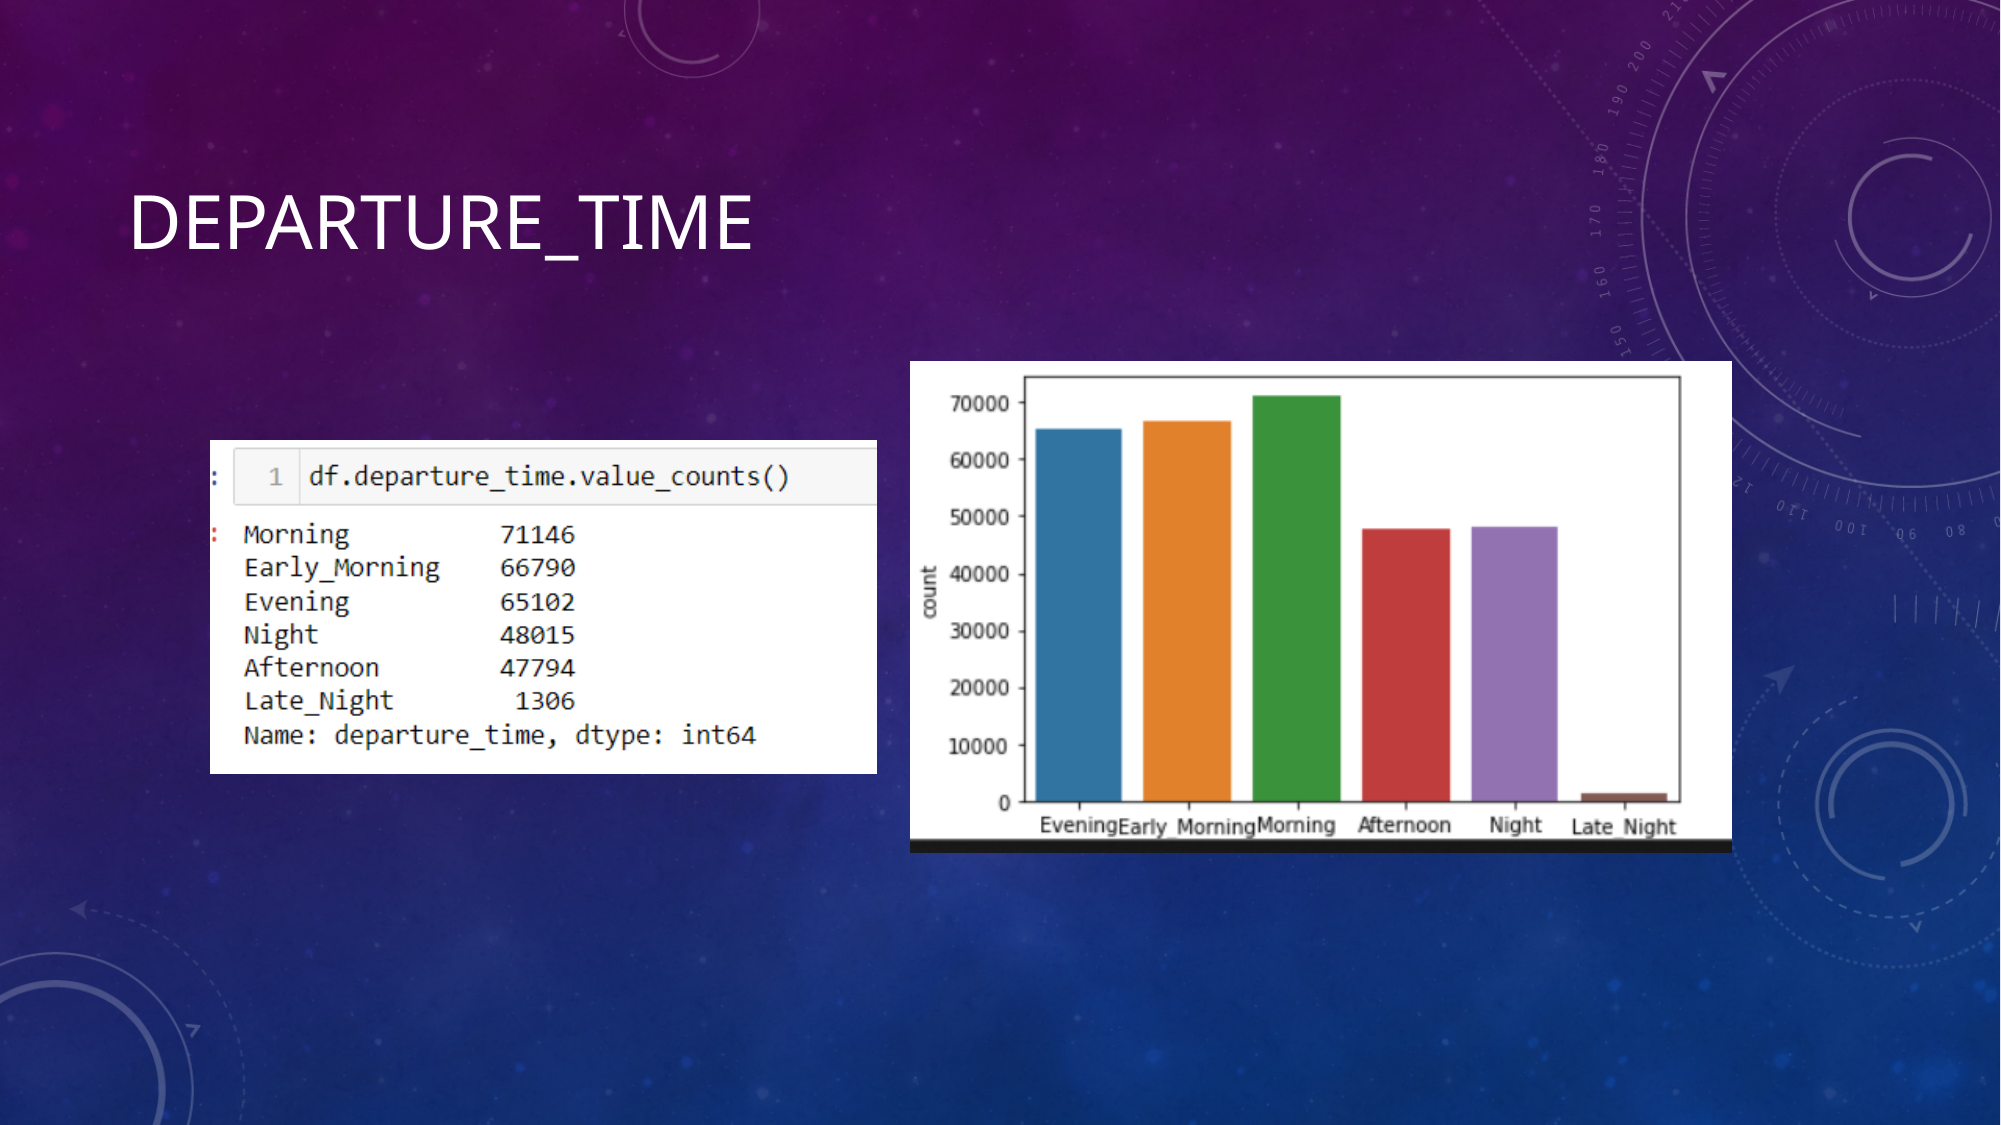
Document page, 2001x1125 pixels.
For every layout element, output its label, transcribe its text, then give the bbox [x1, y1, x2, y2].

picture [0, 0, 2001, 1125]
title departure_time [112, 99, 1775, 339]
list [210, 440, 877, 774]
